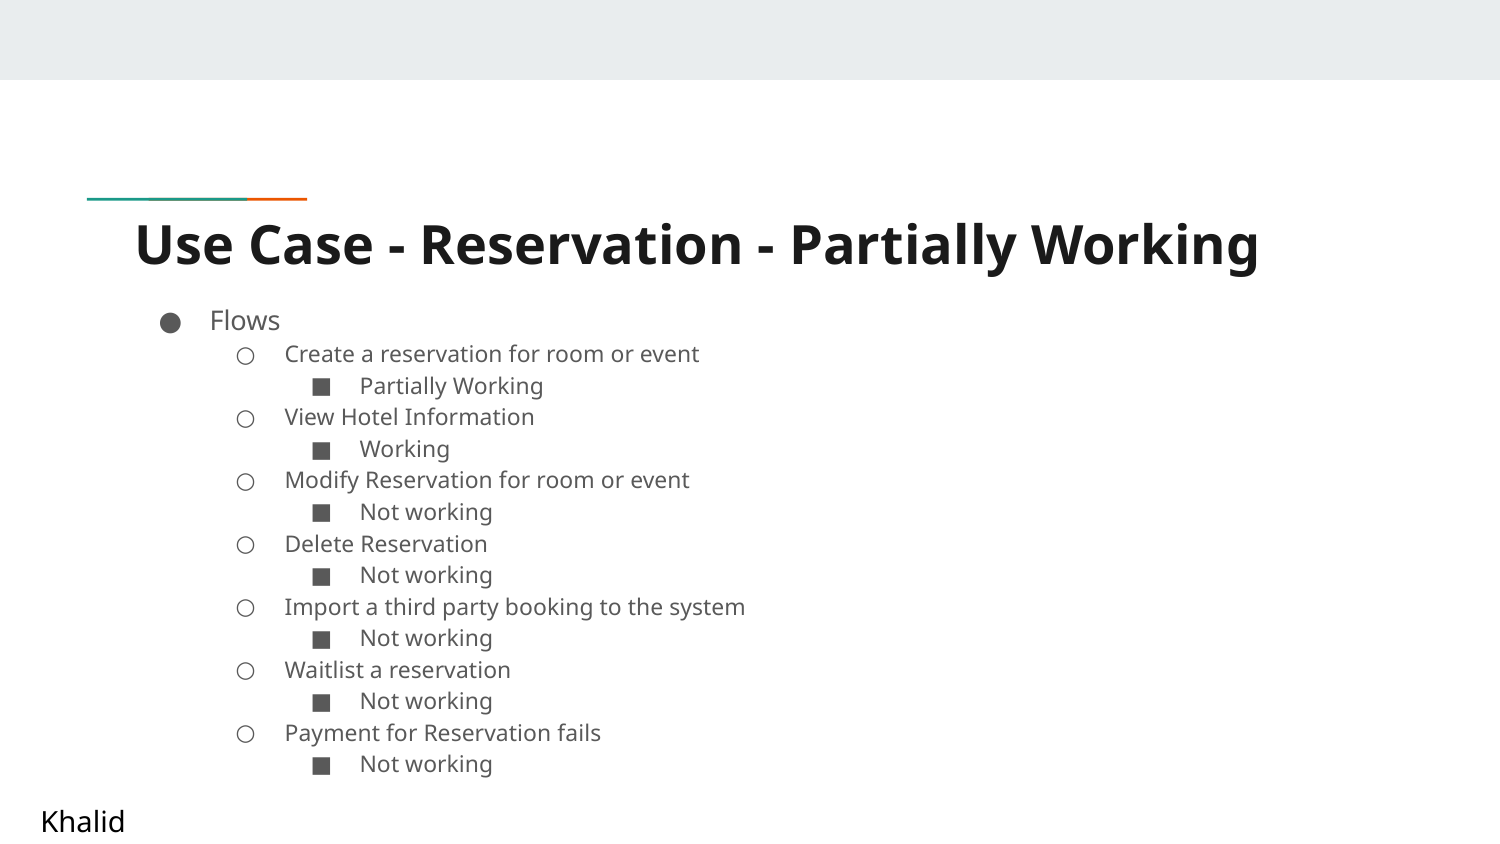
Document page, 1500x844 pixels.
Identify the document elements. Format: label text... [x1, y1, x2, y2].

title Use Case - Reservation - Partially Working [119, 195, 1381, 284]
text_box Khalid [25, 788, 182, 821]
list Flows Create a reservation for room or event Partially Working View Hotel Information Working Modify Reservation for room or event Not working Delete Reservation Not working Import a third party booking to the system Not working Waitlist a reservation Not working Payment for Reservation fails Not working [119, 283, 1362, 806]
